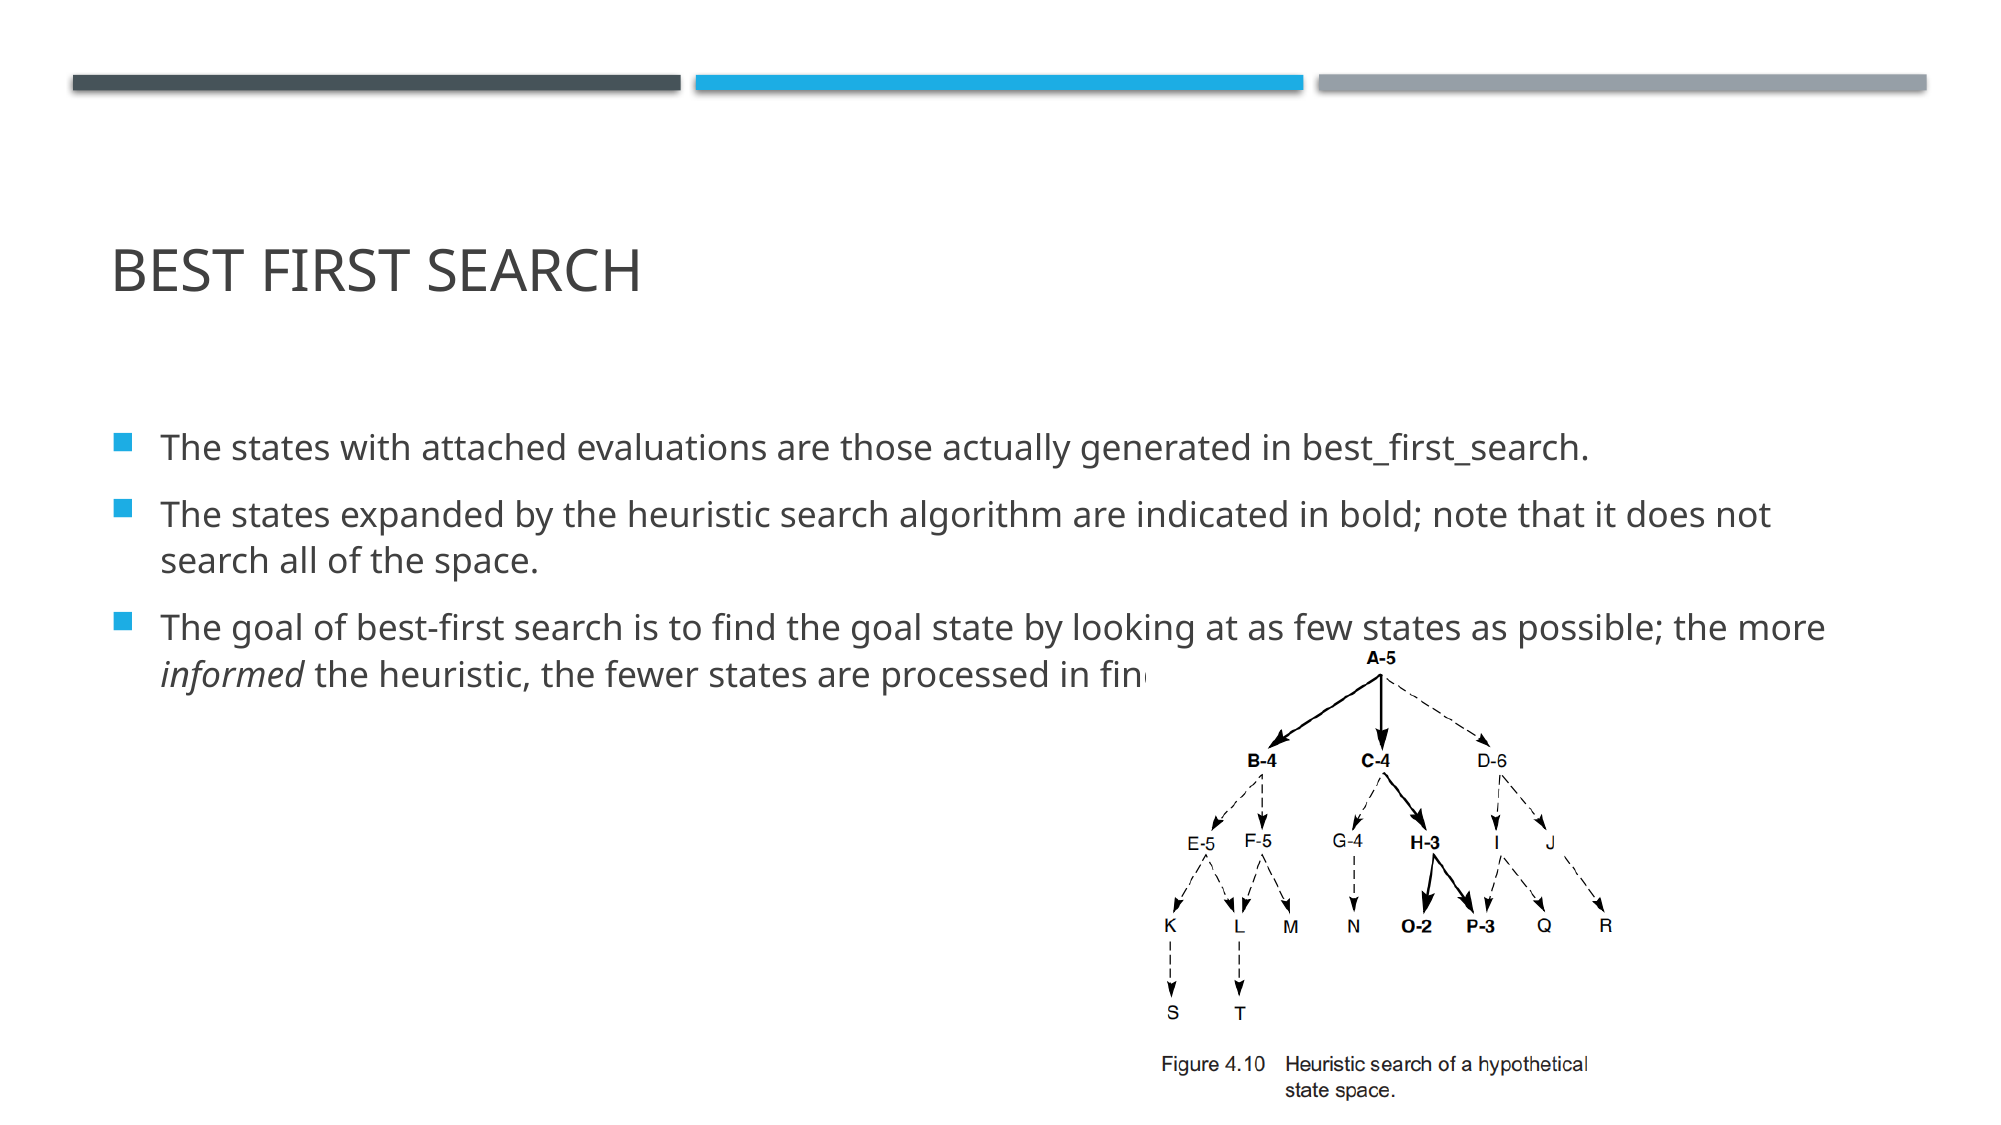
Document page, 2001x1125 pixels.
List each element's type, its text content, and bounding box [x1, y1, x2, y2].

picture [1145, 651, 1621, 1113]
title BEst first search [95, 115, 1905, 311]
list The states with attached evaluations are those actually generated in best_first_search. The states expanded by the heuristic search algorithm are indicated in bold; note that it does not search all of the space. The goal of best-first search is to find the goal state by looking at as few states as possible; the more informed the heuristic, the fewer states are processed in finding the goal. [95, 326, 1905, 789]
